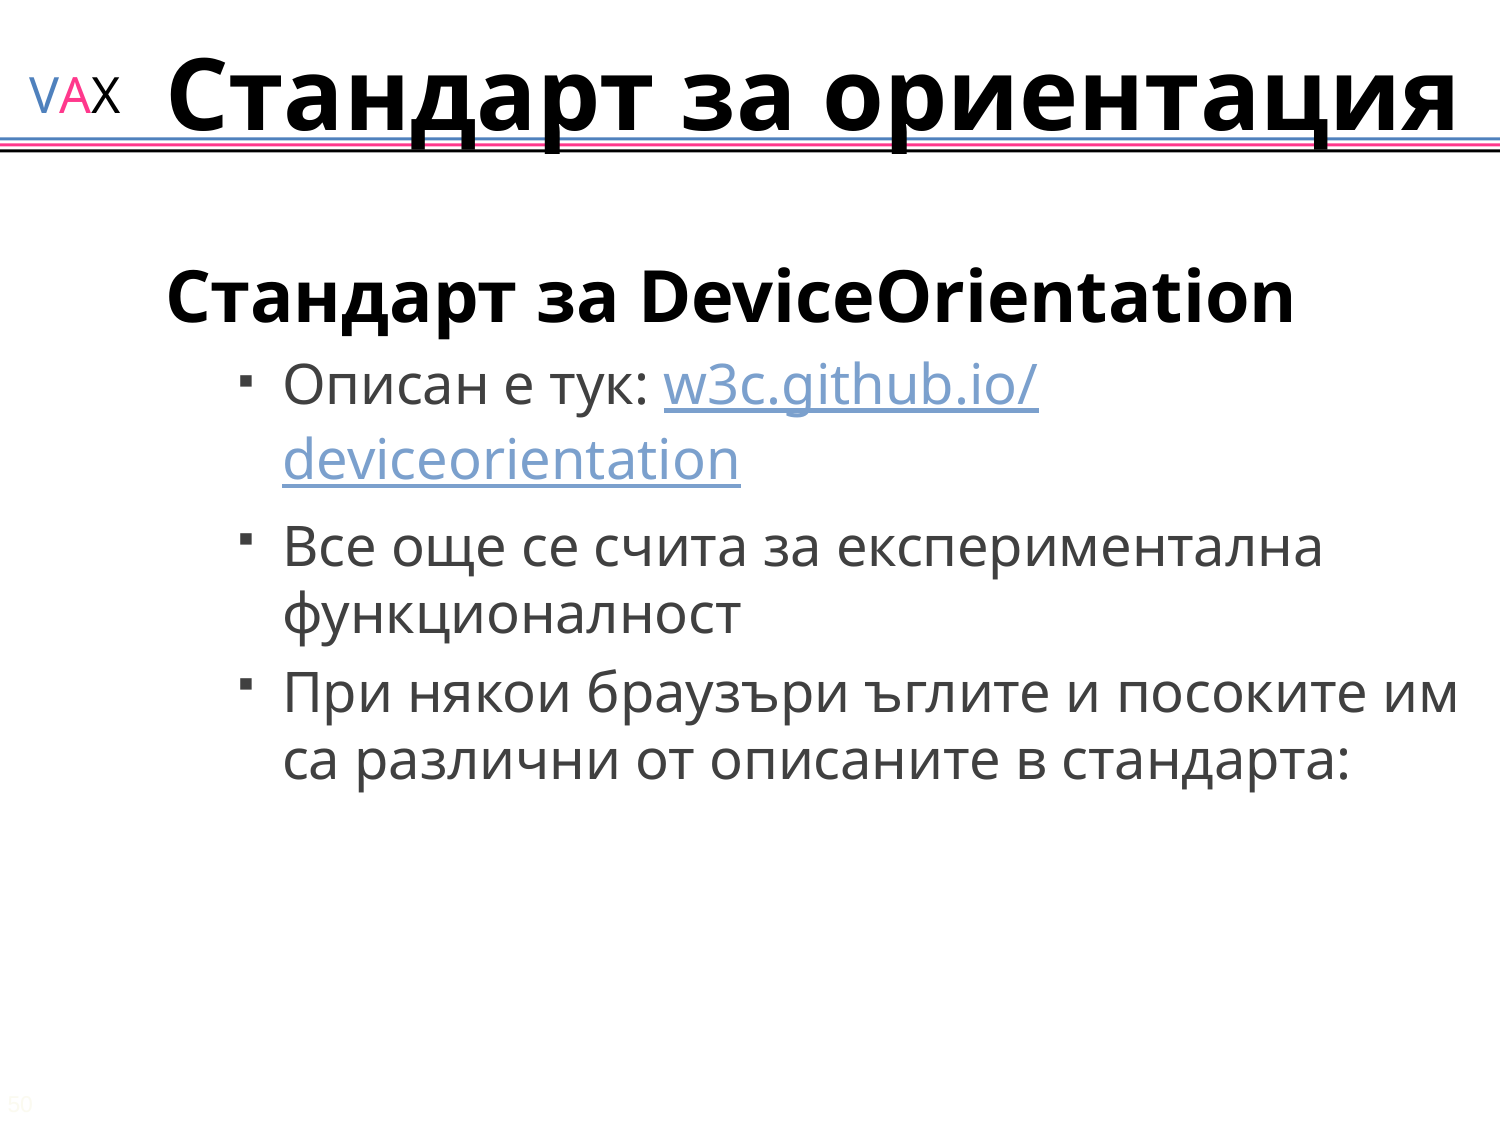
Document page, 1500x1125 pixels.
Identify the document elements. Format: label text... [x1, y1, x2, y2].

title Стандарт за ориентация [0, 37, 1500, 144]
